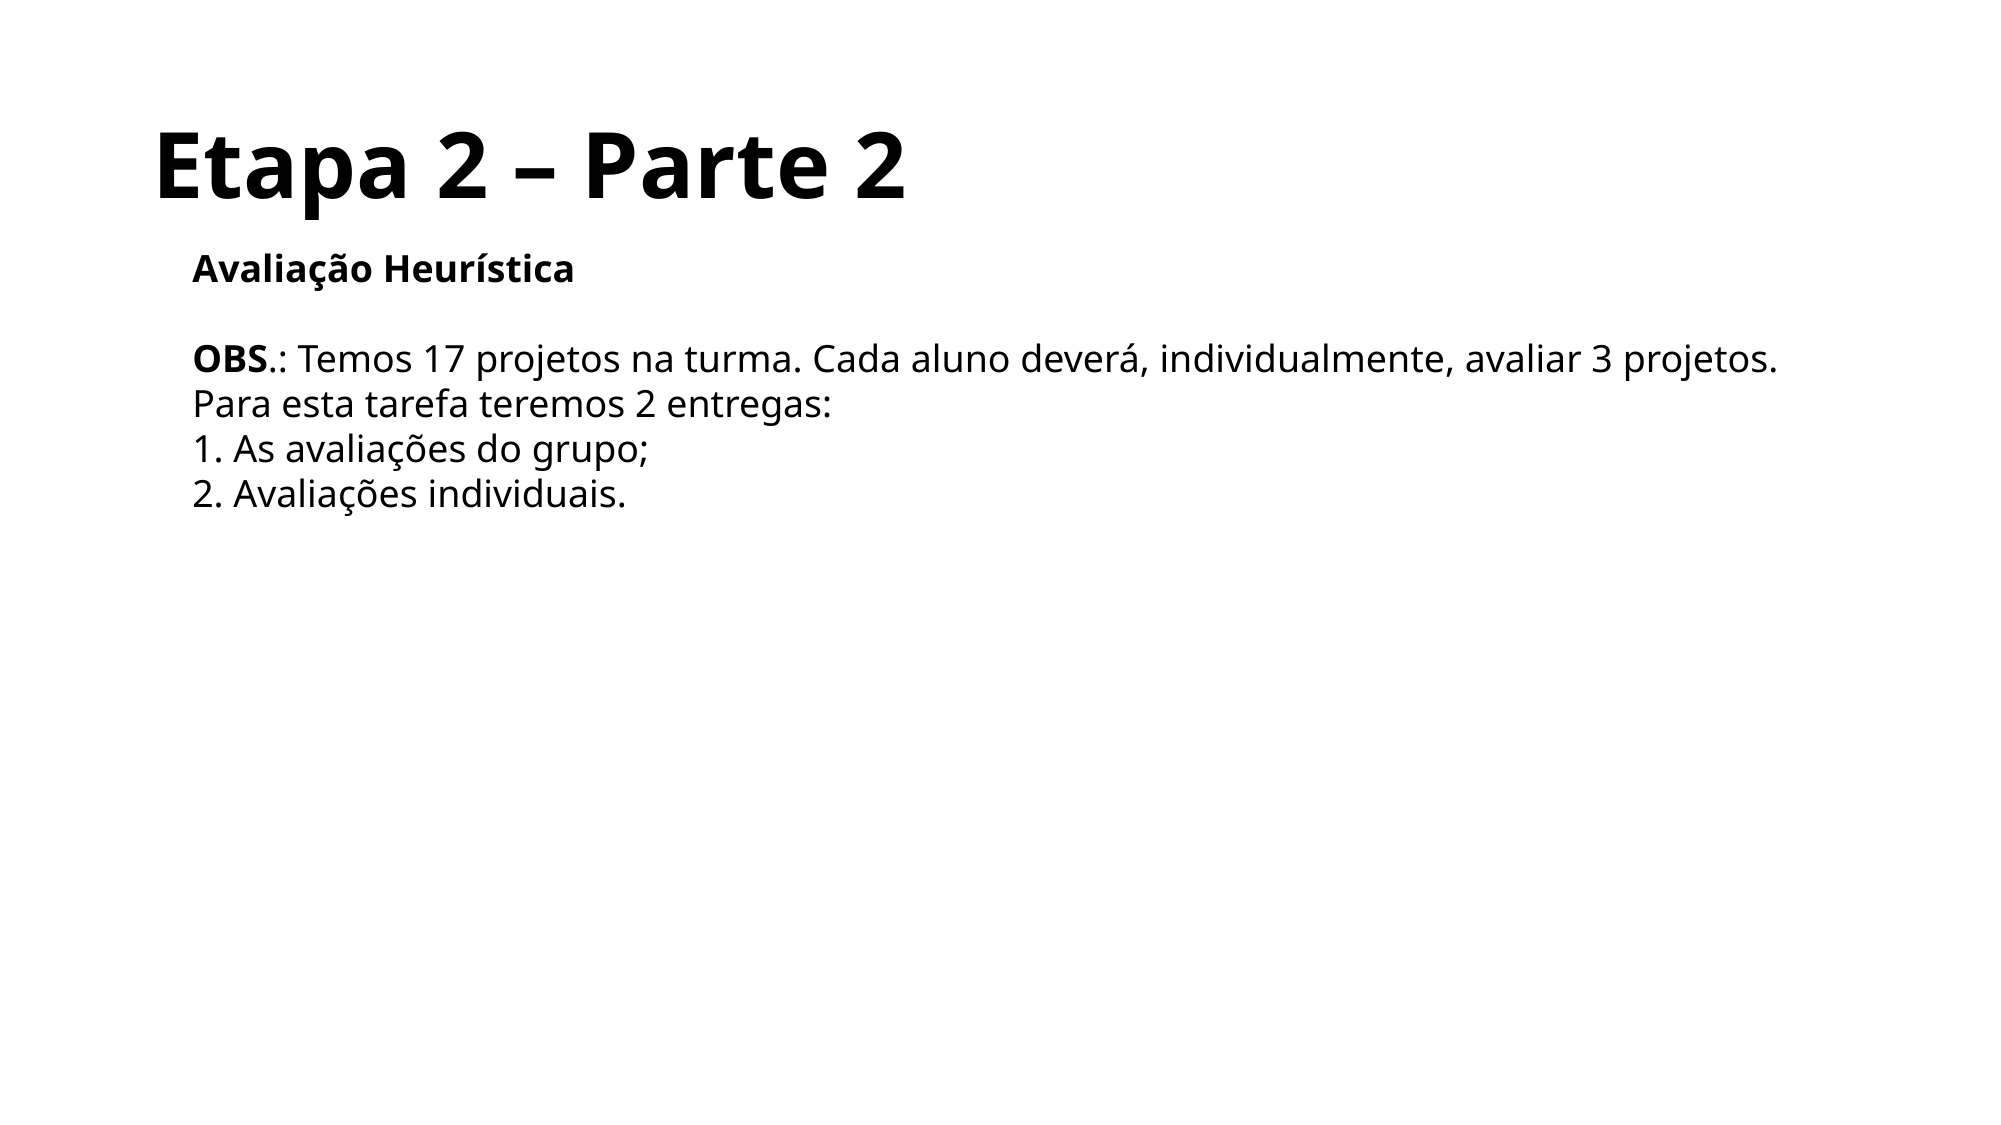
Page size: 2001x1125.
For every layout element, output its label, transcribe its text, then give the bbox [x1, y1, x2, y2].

title Etapa 2 – Parte 2 [137, 59, 1863, 278]
text_box Avaliação Heurística OBS.: Temos 17 projetos na turma. Cada aluno deverá, individualmente, avaliar 3 projetos. Para esta tarefa teremos 2 entregas: 1. As avaliações do grupo; 2. Avaliações individuais. [177, 237, 1823, 523]
